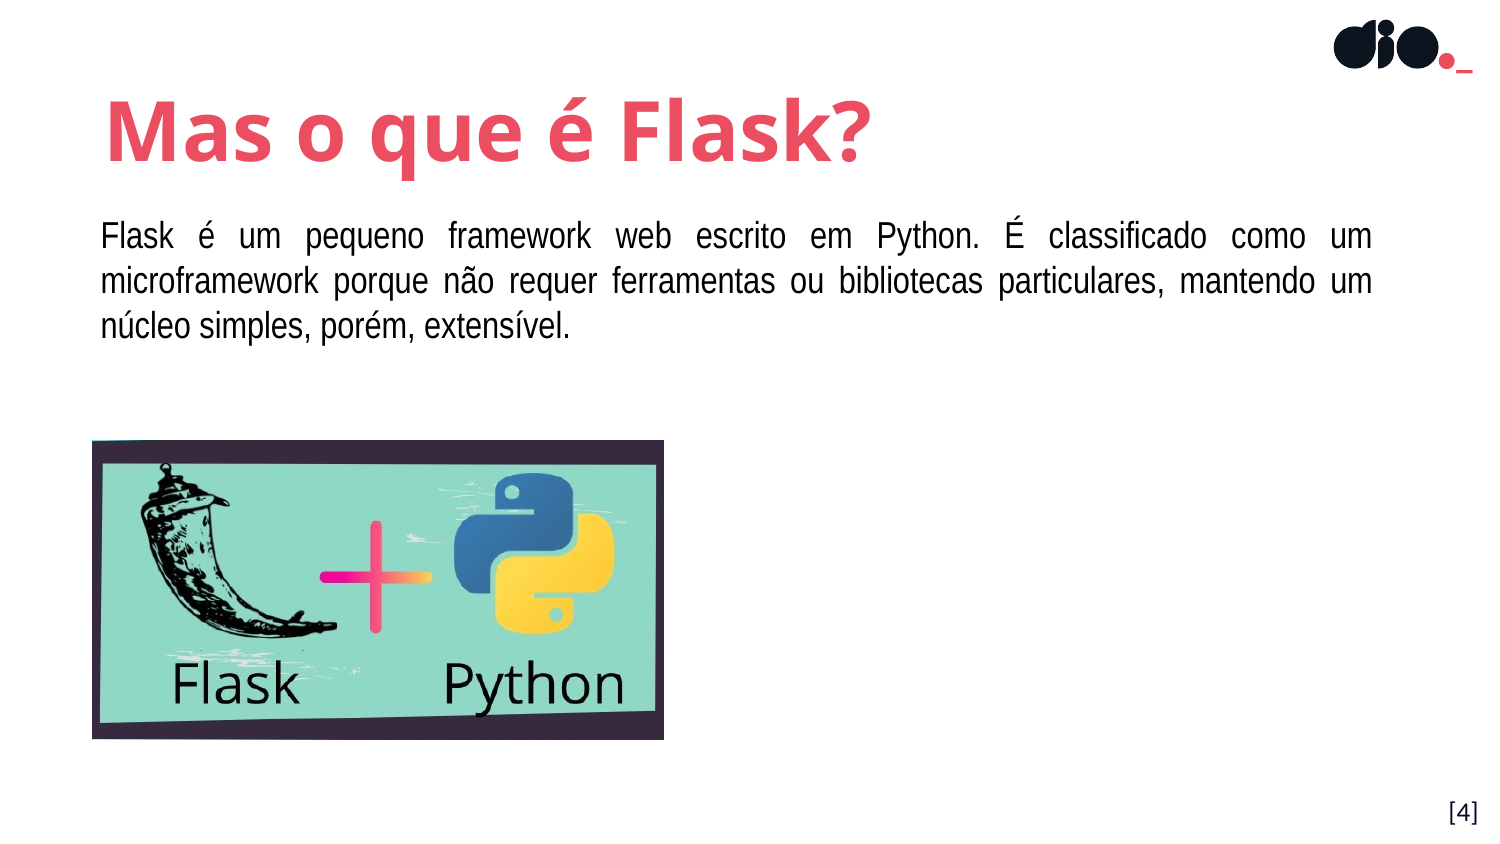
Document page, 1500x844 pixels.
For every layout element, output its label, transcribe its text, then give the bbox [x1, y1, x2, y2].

text_box Mas o que é Flask? [88, 51, 1404, 191]
picture [92, 439, 665, 740]
slide_number [4] [1403, 779, 1494, 844]
text_box Flask é um pequeno framework web escrito em Python. É classificado como um microframework porque não requer ferramentas ou bibliotecas particulares, mantendo um núcleo simples, porém, extensível. [73, 104, 1389, 452]
picture [1333, 19, 1473, 74]
